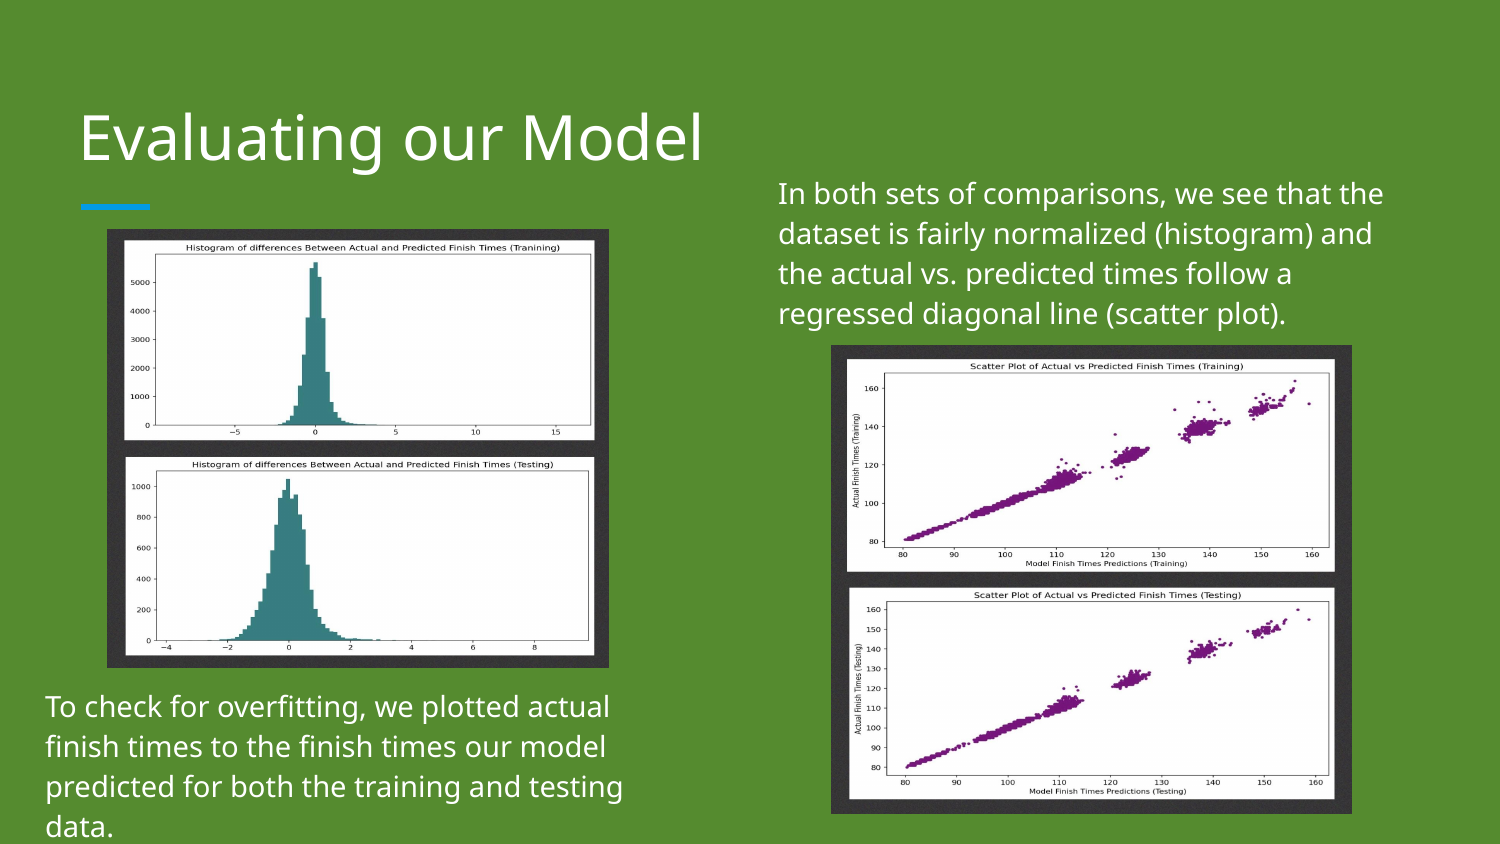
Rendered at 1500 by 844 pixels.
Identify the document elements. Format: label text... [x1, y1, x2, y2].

title Evaluating our Model [63, 75, 1437, 188]
picture [830, 345, 1352, 814]
list In both sets of comparisons, we see that the dataset is fairly normalized (histogram) and the actual vs. predicted times follow a regressed diagonal line (scatter plot). [763, 154, 1420, 334]
list To check for overfitting, we plotted actual finish times to the finish times our model predicted for both the training and testing data. [30, 667, 687, 821]
picture [106, 229, 610, 668]
